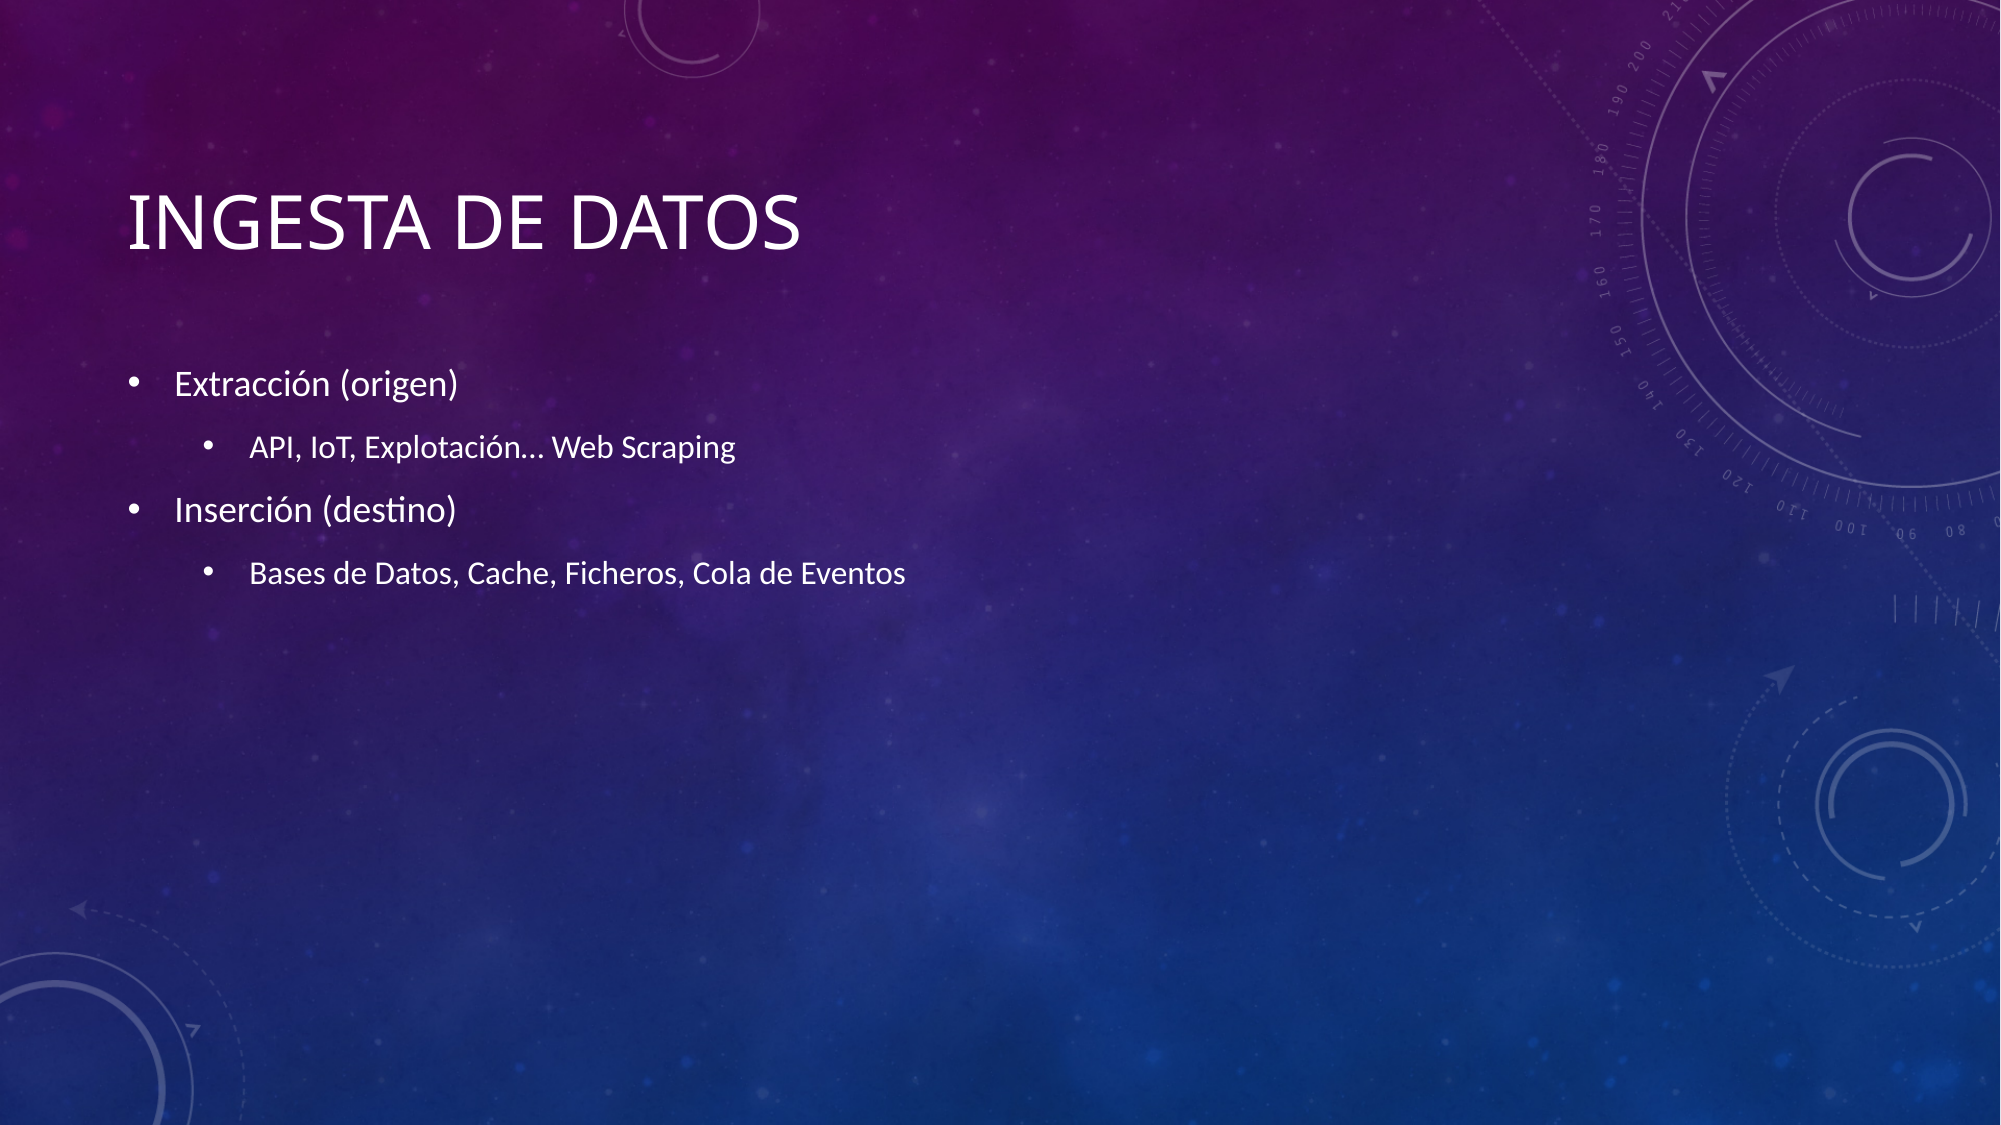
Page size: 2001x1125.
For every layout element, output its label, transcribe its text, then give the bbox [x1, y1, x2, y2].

title Ingesta de Datos [112, 99, 1775, 339]
list Extracción (origen) API, IoT, Explotación… Web Scraping Inserción (destino) Bases de Datos, Cache, Ficheros, Cola de Eventos [112, 351, 1775, 950]
picture [0, 0, 2001, 1125]
